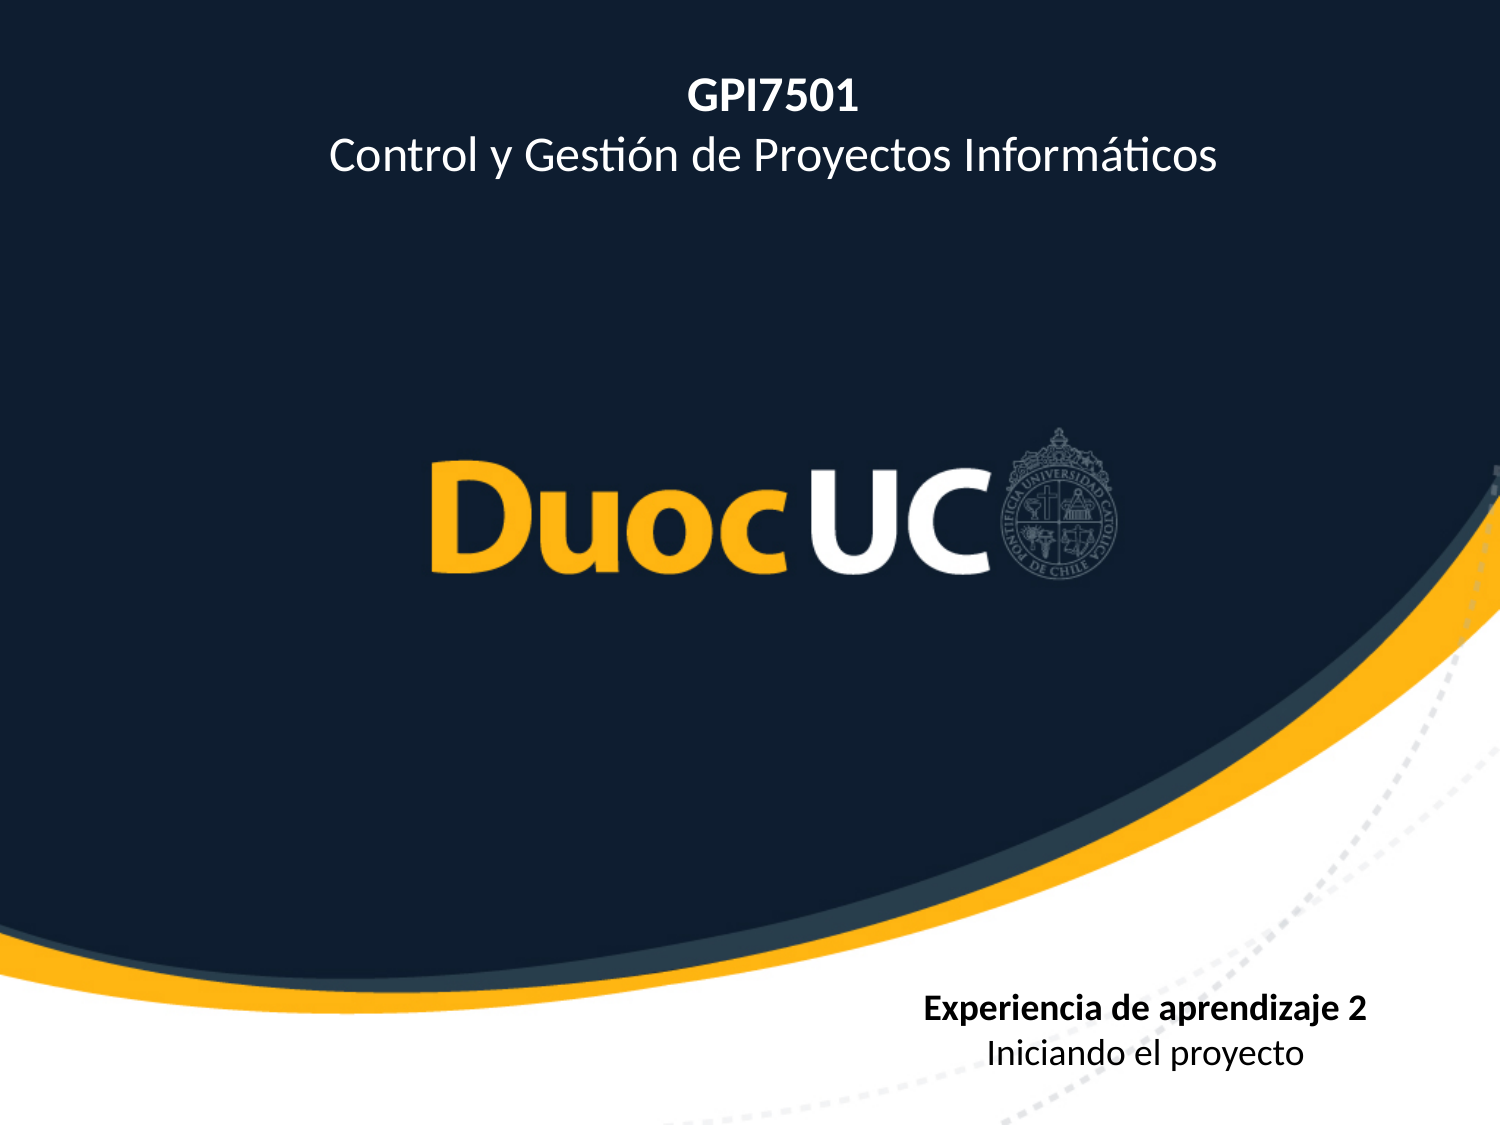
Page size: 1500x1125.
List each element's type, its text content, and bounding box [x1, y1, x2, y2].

text_box GPI7501 Control y Gestión de Proyectos Informáticos [100, 54, 1447, 295]
text_box Experiencia de aprendizaje 2 Iniciando el proyecto [702, 975, 1500, 1081]
picture [0, 0, 1500, 1125]
